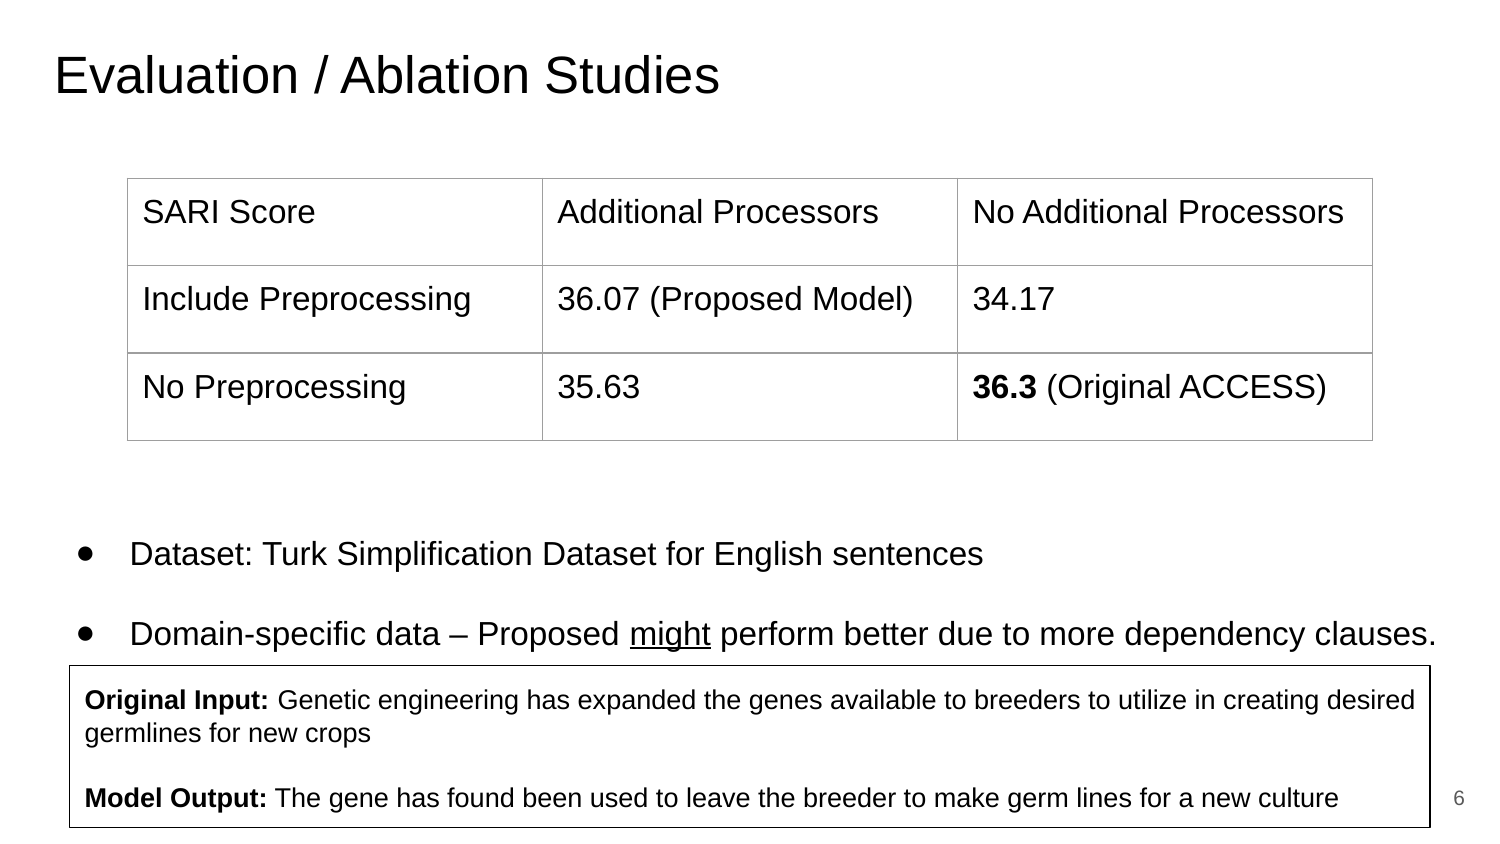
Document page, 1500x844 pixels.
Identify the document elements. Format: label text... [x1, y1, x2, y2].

table_header Additional Processors [543, 179, 957, 265]
title Evaluation / Ablation Studies [39, 25, 771, 120]
text_box Dataset: Turk Simplification Dataset for English sentences Domain-specific data – Proposed might perform better due to more dependency clauses. [39, 477, 1461, 667]
table_cell No Preprocessing [128, 354, 542, 440]
slide_number ‹#› [1389, 764, 1480, 830]
table_cell 34.17 [958, 266, 1372, 352]
table_cell 36.3 (Original ACCESS) [958, 354, 1372, 440]
table_cell 36.07 (Proposed Model) [543, 266, 957, 352]
table_header SARI Score [128, 179, 542, 265]
table_header No Additional Processors [958, 179, 1372, 265]
table_cell 35.63 [543, 354, 957, 440]
table_cell Include Preprocessing [128, 266, 542, 352]
text_box Original Input: Genetic engineering has expanded the genes available to breeders to utilize in creating desired germlines for new crops Model Output: The gene has found been used to leave the breeder to make germ lines for a new culture [69, 665, 1431, 828]
